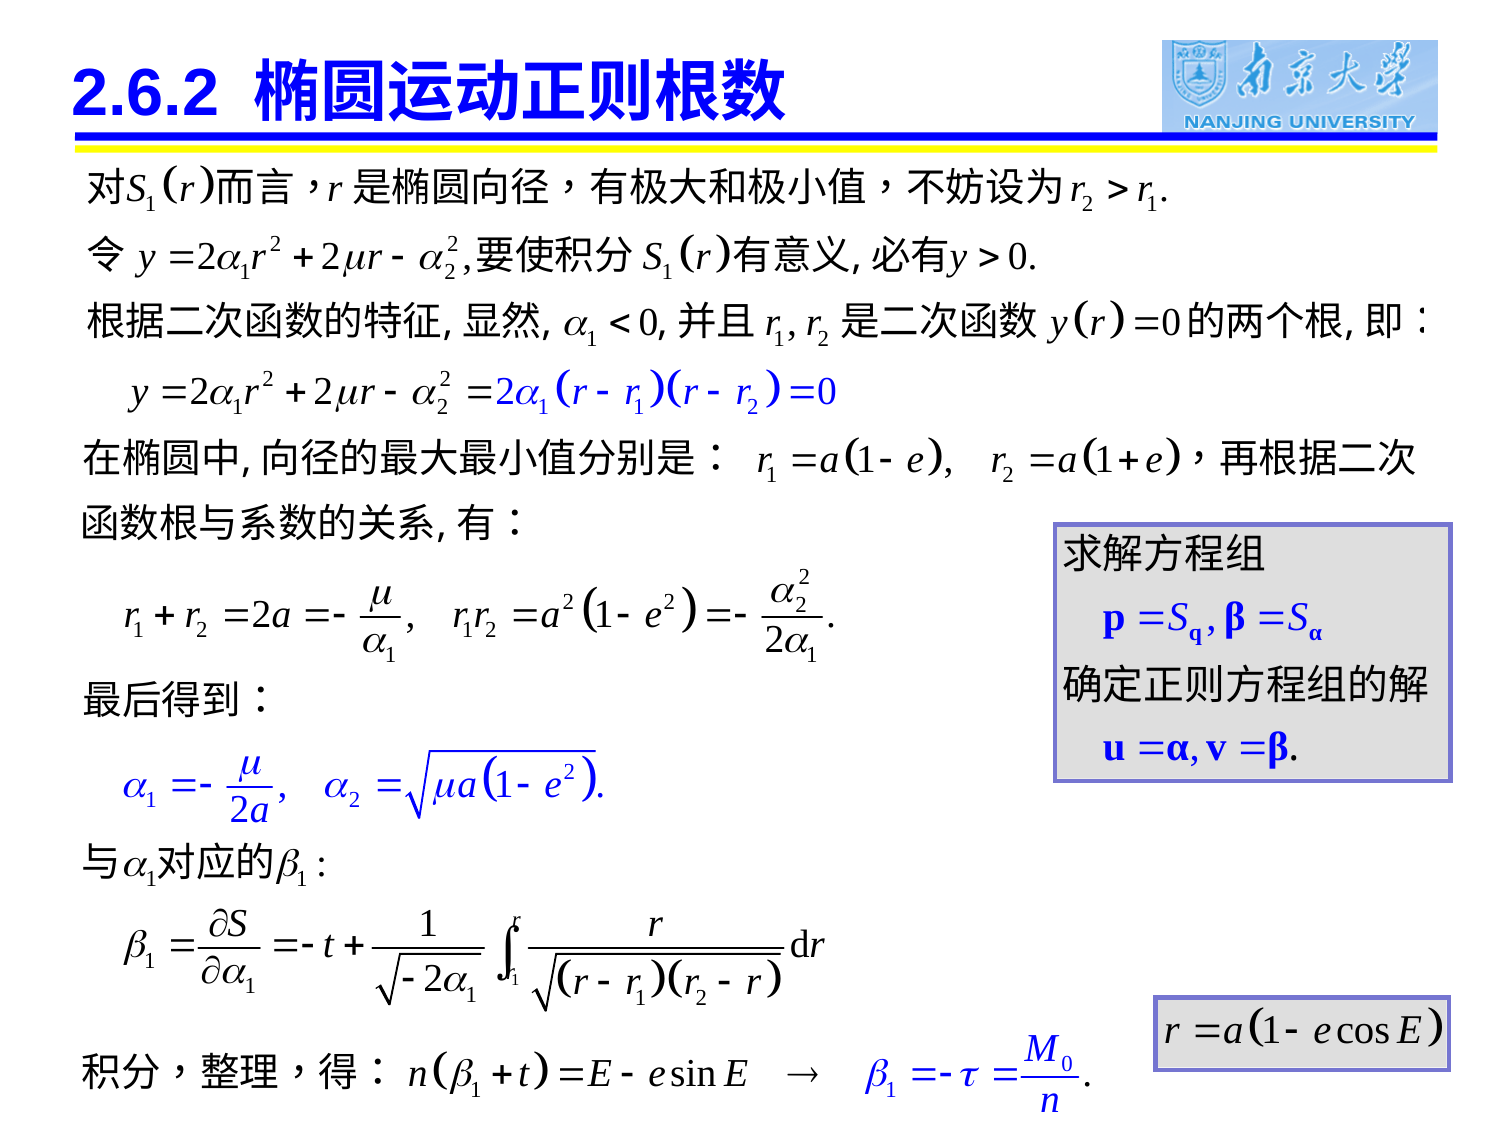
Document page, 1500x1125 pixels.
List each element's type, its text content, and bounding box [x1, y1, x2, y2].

picture [1162, 40, 1438, 132]
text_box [77, 432, 1424, 832]
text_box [1427, 526, 1449, 779]
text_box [81, 160, 1424, 425]
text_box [76, 840, 1097, 1120]
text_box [1157, 999, 1447, 1068]
title 2.6.2 椭圆运动正则根数 [56, 30, 1132, 148]
